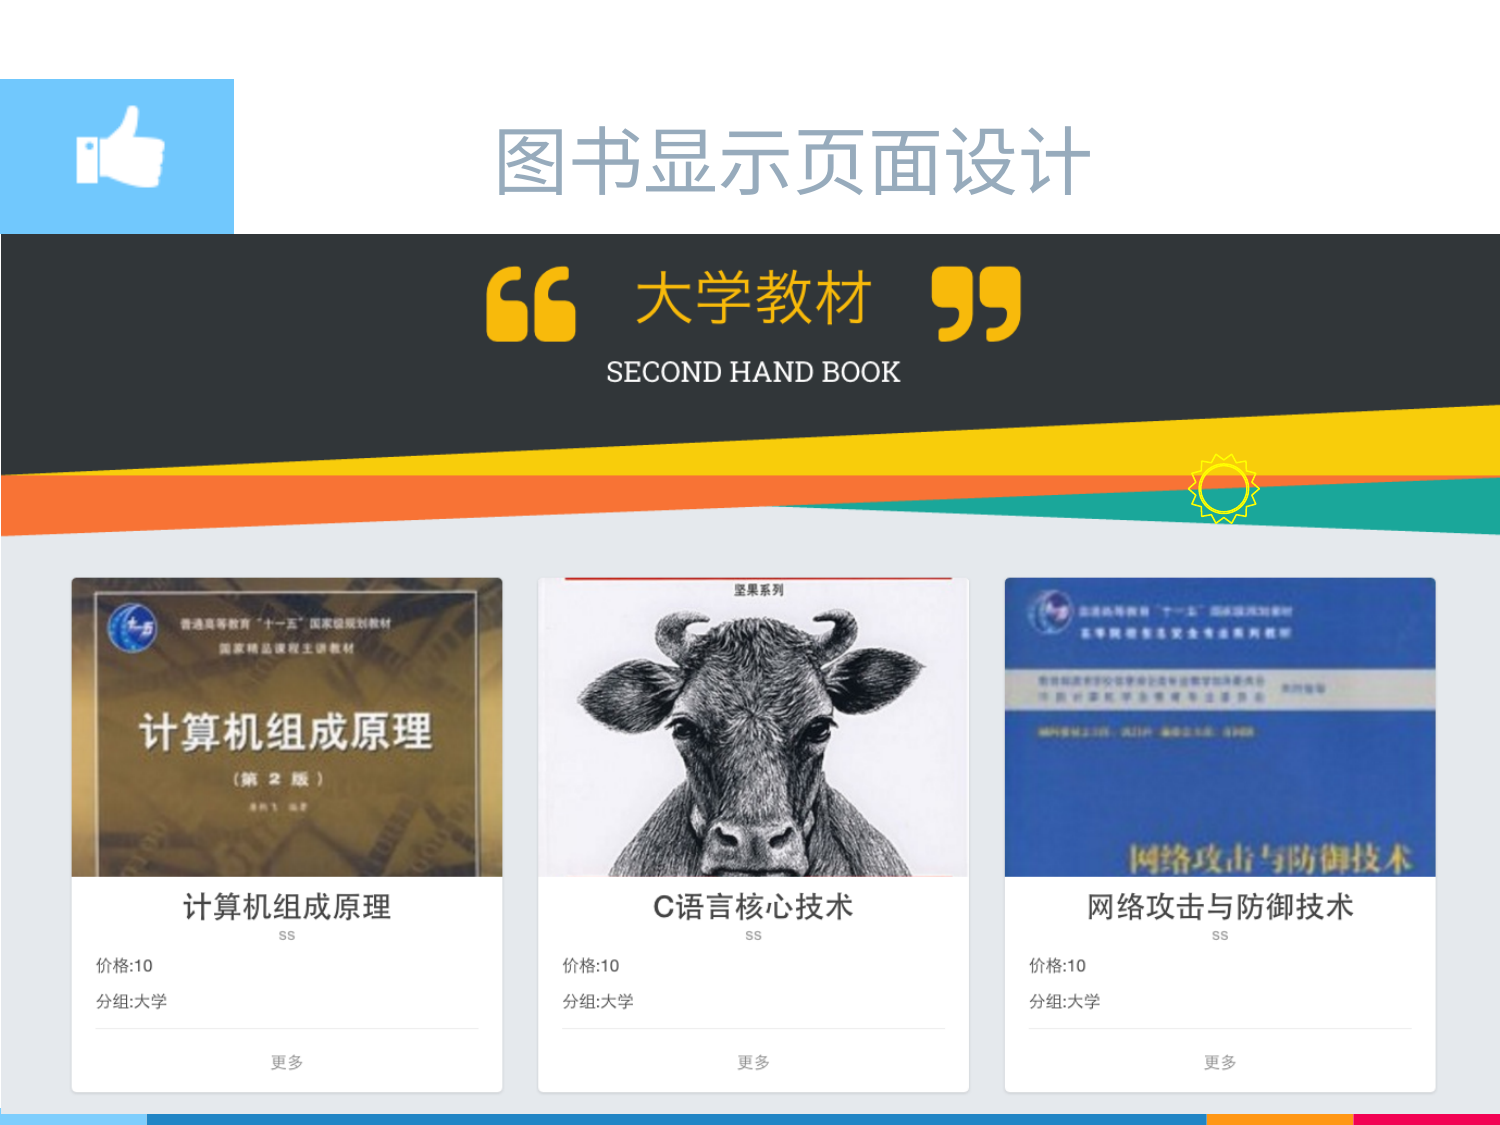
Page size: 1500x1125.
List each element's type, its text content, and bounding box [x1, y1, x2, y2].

picture [0, 79, 1500, 1114]
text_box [1188, 453, 1260, 524]
title 图书显示页面设计 [238, 111, 1487, 220]
